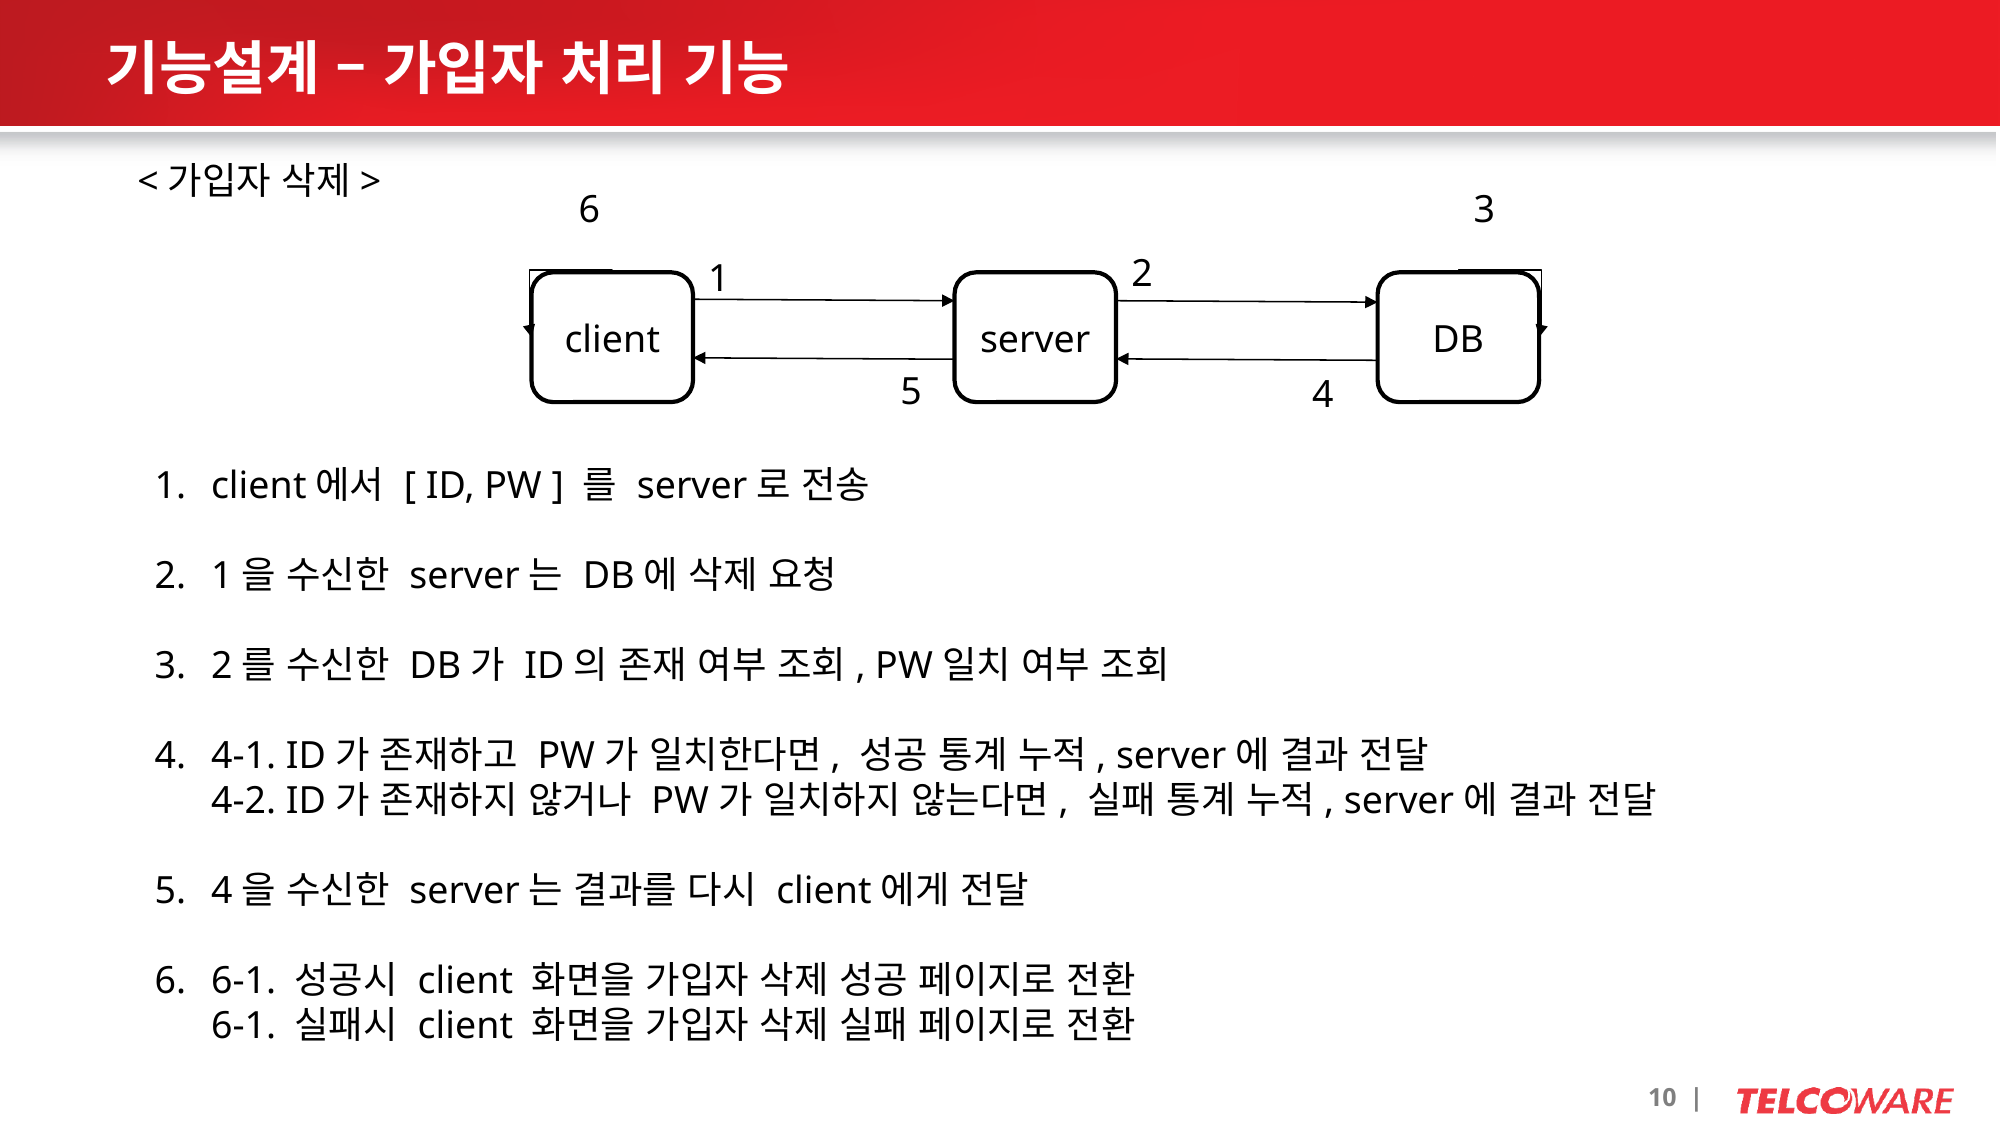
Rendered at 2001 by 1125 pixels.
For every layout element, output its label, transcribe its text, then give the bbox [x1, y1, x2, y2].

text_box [531, 176, 1540, 424]
text_box client에서 [ ID, PW ] 를 server로 전송 1을 수신한 server는 DB에 삭제 요청 2를 수신한 DB가 ID의 존재 여부 조회, PW일치 여부 조회 4-1. ID가 존재하고 PW가 일치한다면, 성공 통계 누적, server에 결과 전달 4-2. ID가 존재하지 않거나 PW가 일치하지 않는다면, 실패 통계 누적, server에 결과 전달 4을 수신한 server는 결과를 다시 client에게 전달 6-1. 성공시 client 화면을 가입자 삭제 성공 페이지로 전환 6-1. 실패시 client 화면을 가입자 삭제 실패 페이지로 전환 [139, 453, 1965, 1054]
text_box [539, 264, 605, 346]
picture [0, 0, 2000, 1125]
text_box 기능설계 – 가입자 처리 기능 [90, 23, 897, 109]
text_box <가입자 삭제> [122, 149, 495, 210]
